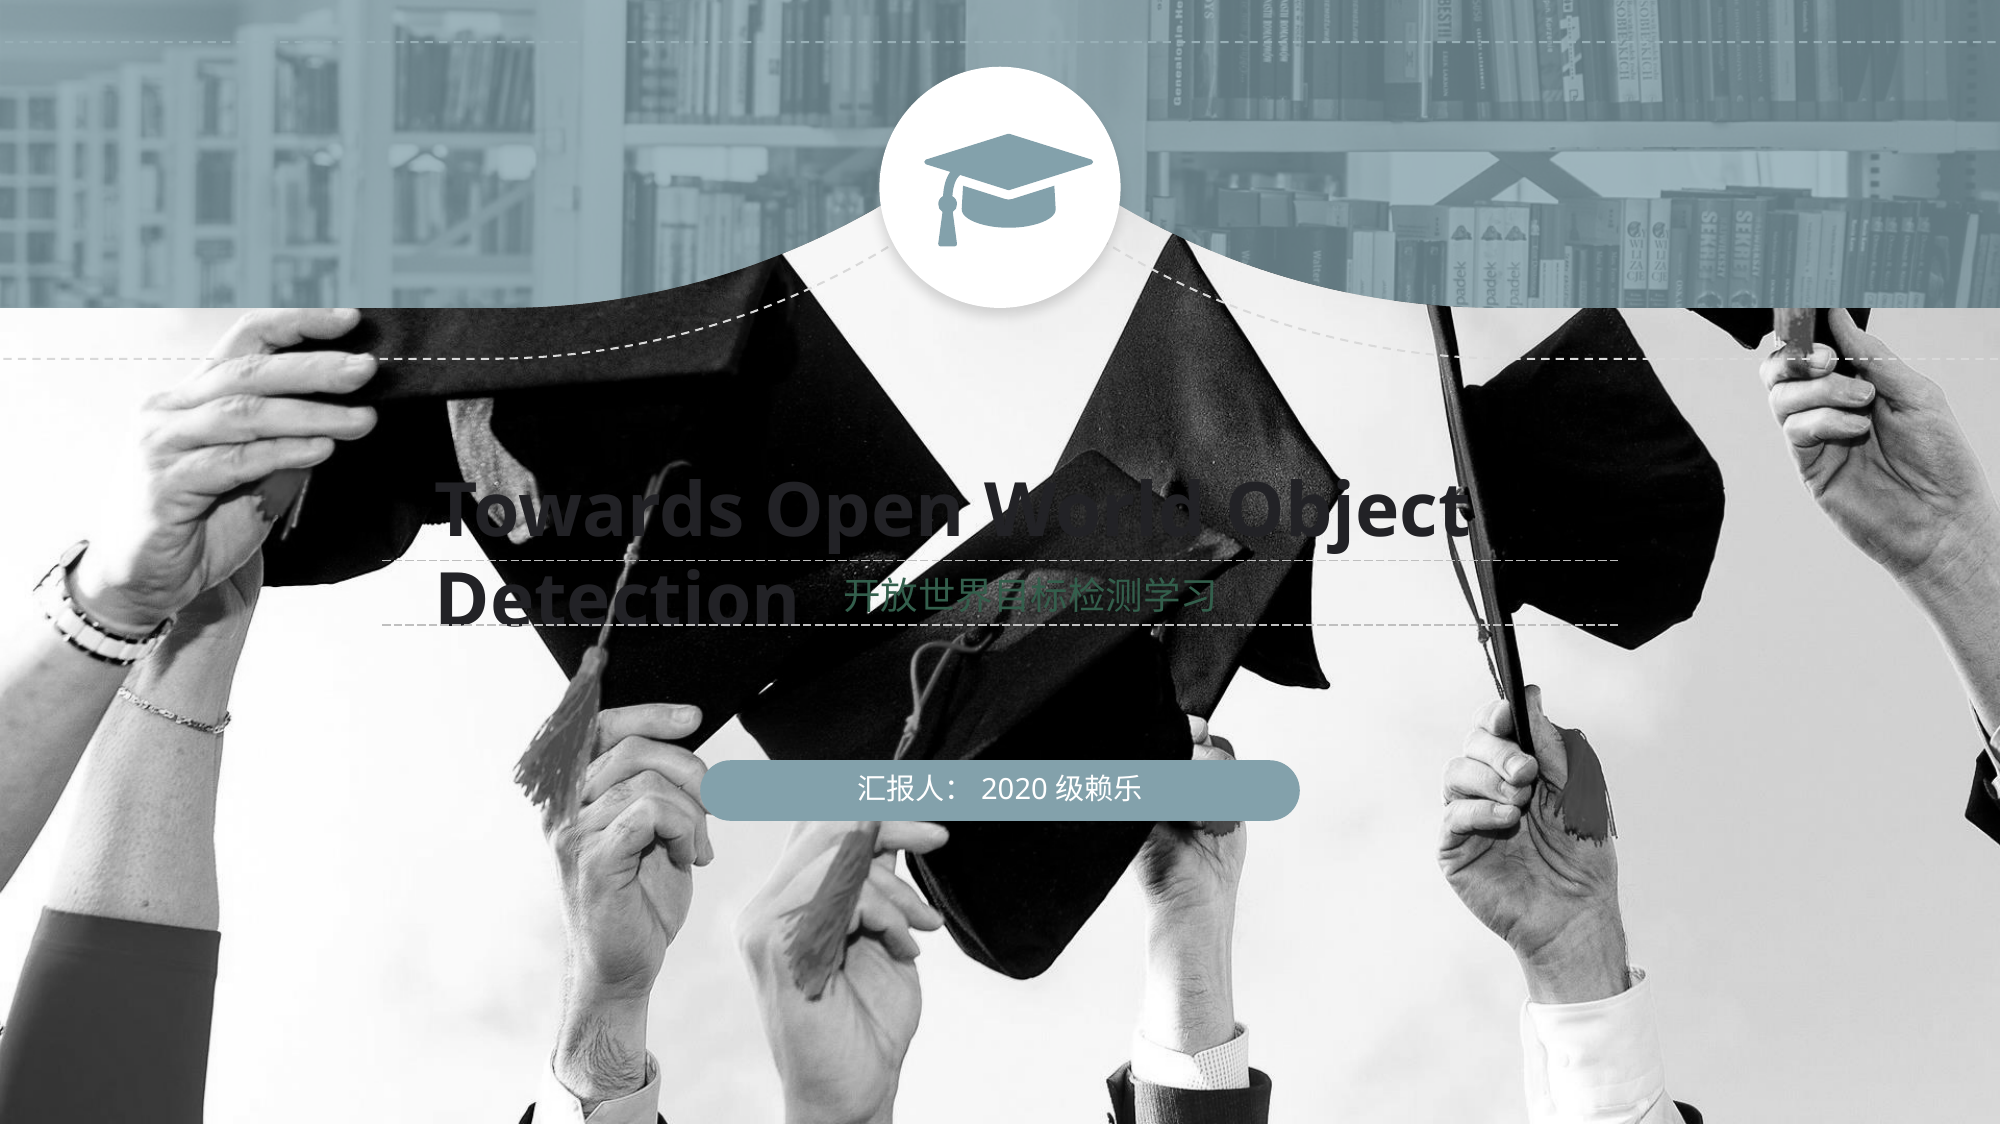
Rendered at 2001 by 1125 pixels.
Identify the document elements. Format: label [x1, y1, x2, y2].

text_box [879, 66, 1121, 308]
picture [0, 0, 2000, 1124]
